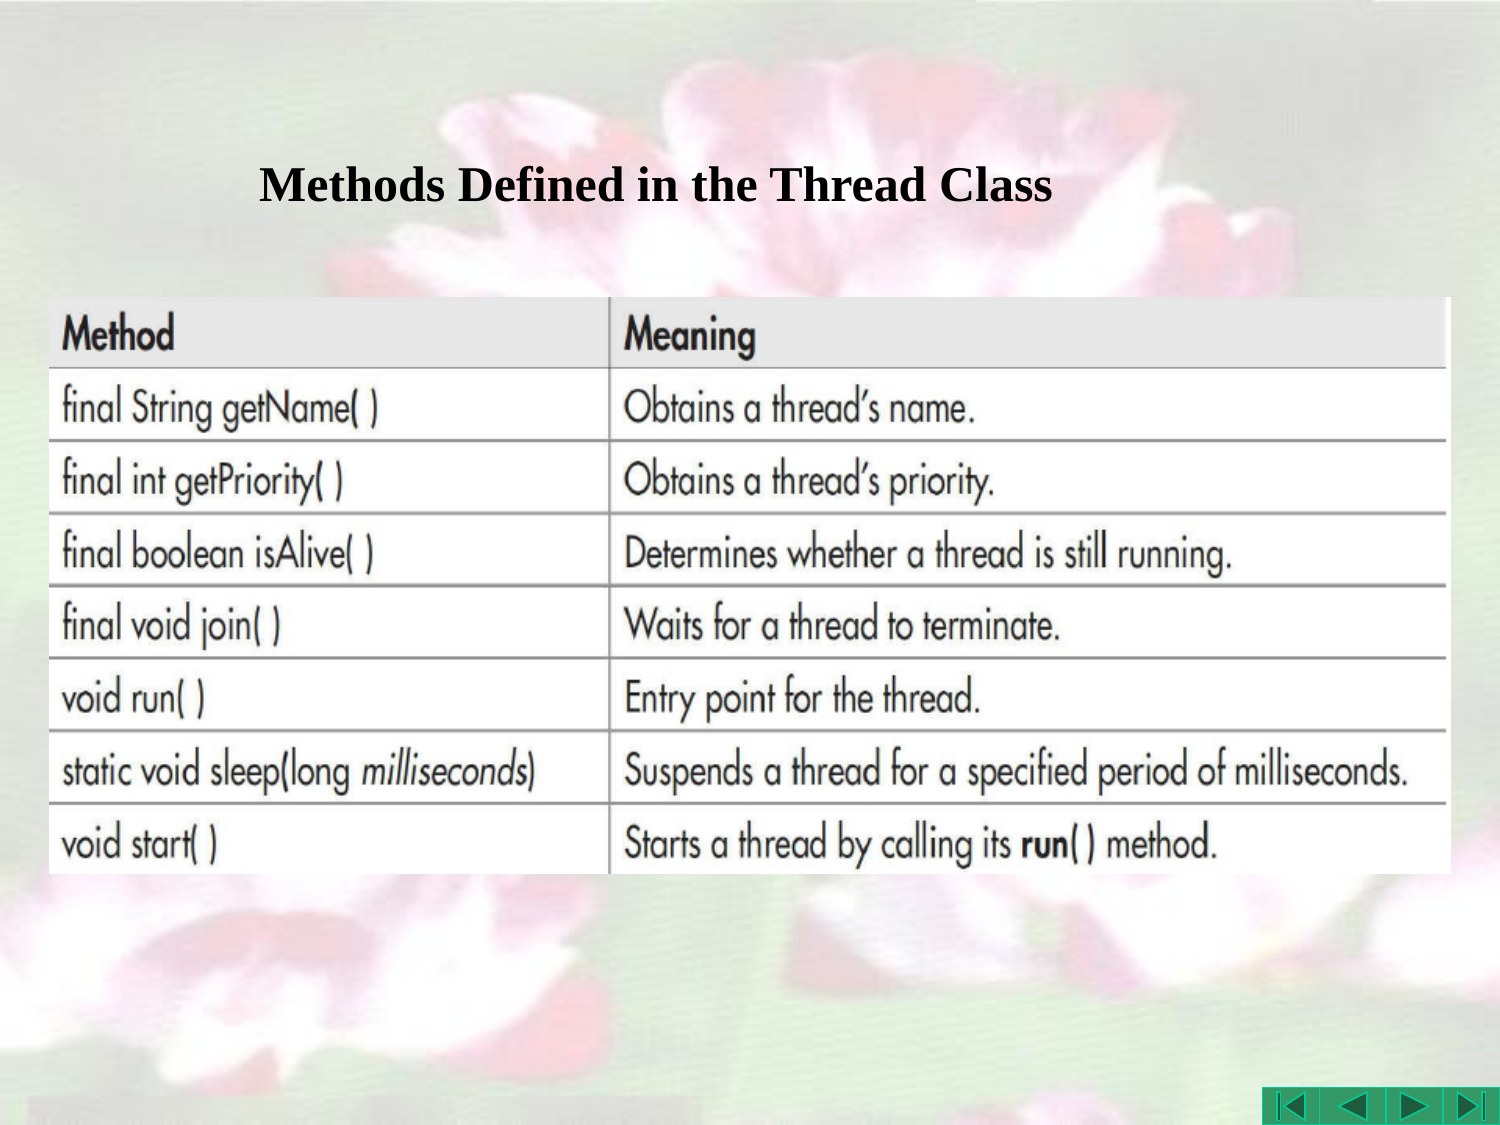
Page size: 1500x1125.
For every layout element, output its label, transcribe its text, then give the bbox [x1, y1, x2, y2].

picture [0, 0, 1500, 1125]
title Methods Defined in the Thread Class [112, 125, 1200, 238]
